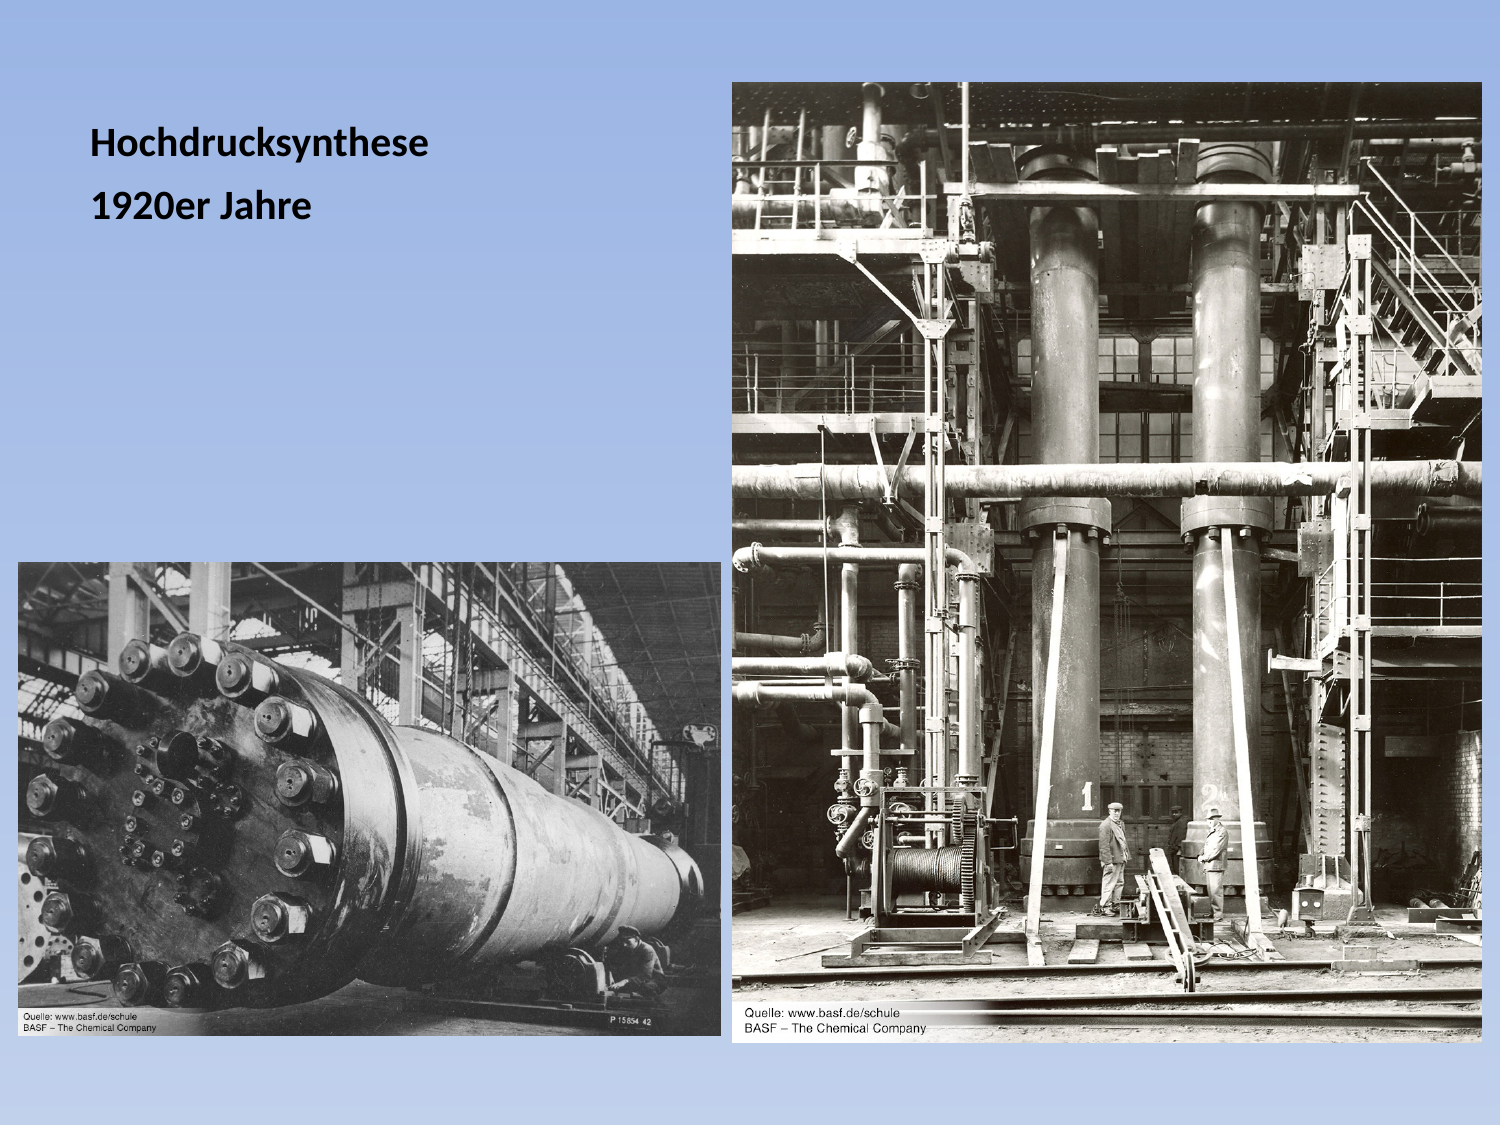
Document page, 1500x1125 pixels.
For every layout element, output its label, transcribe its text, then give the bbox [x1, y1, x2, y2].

picture [732, 82, 1483, 1043]
text_box Hochdrucksynthese 1920er Jahre [74, 44, 569, 236]
picture [17, 562, 722, 1037]
